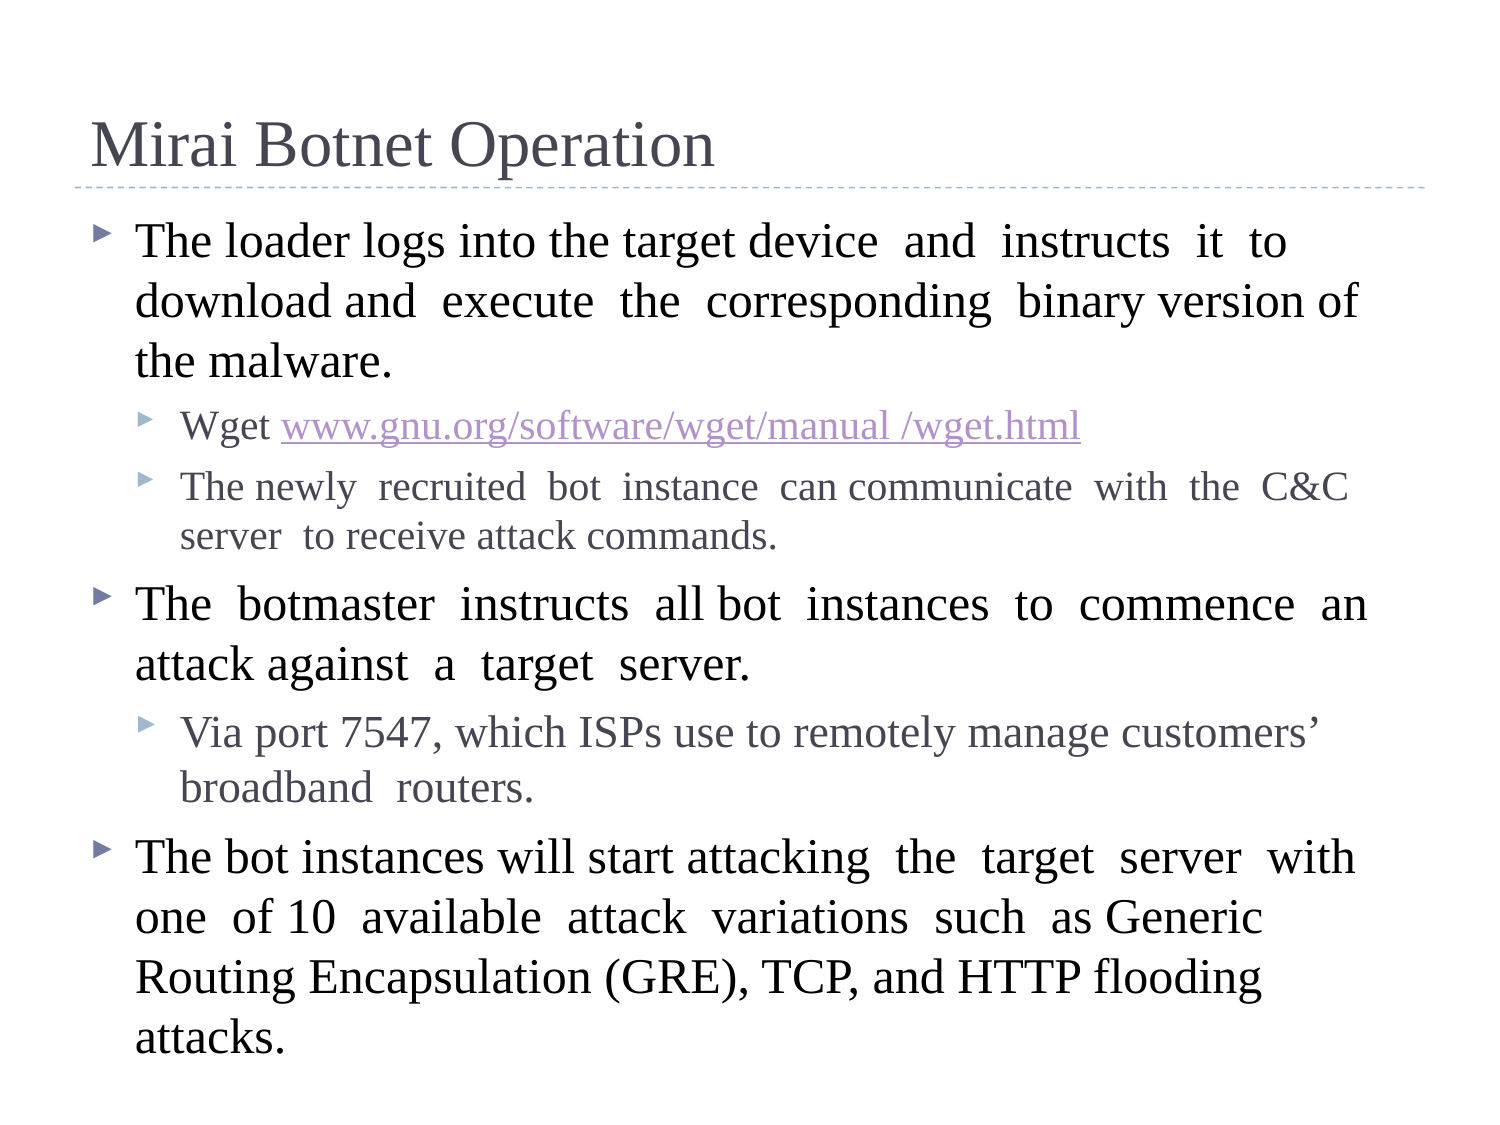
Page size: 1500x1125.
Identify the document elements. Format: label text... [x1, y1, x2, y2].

title Mirai Botnet Operation [75, 24, 1425, 188]
list The loader logs into the target device and instructs it to download and execute the corresponding binary version of the malware. Wget www.gnu.org/software/wget/manual /wget.html The newly recruited bot instance can communicate with the C&C server to receive attack commands. The botmaster instructs all bot instances to commence an attack against a target server. Via port 7547, which ISPs use to remotely manage customers’ broadband routers. The bot instances will start attacking the target server with one of 10 available attack variations such as Generic Routing Encapsulation (GRE), TCP, and HTTP flooding attacks. [75, 200, 1425, 1010]
